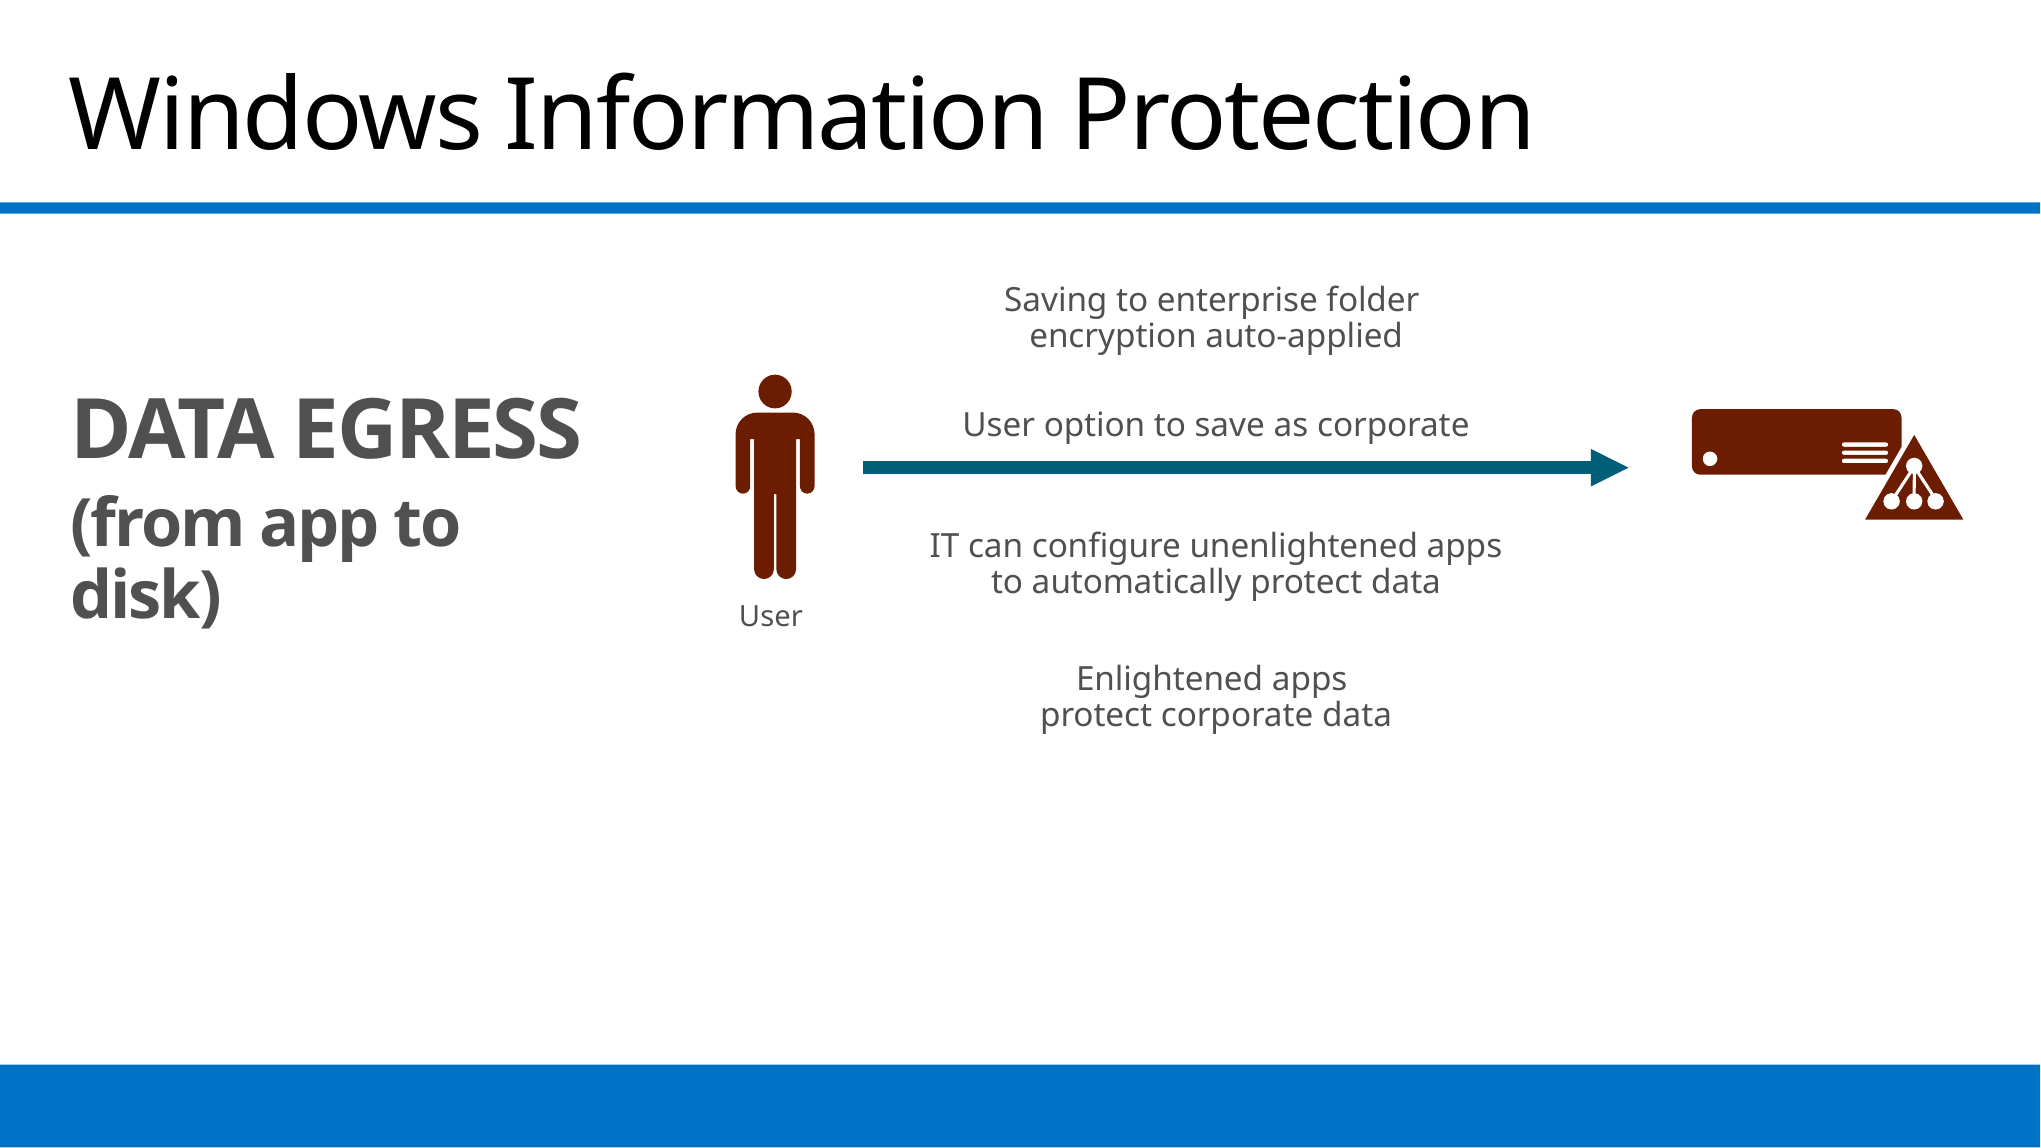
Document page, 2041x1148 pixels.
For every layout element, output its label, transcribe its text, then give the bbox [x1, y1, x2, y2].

text_box Saving to enterprise folder encryption auto-applied User option to save as corporate IT can configure unenlightened apps to automatically protect data Enlightened apps protect corporate data [910, 469, 1523, 734]
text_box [735, 374, 815, 633]
title Windows Information Protection [45, 48, 1996, 199]
text_box DATA EGRESS (from app to disk) [40, 362, 641, 657]
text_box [1691, 408, 1968, 523]
text_box Saving to enterprise folder encryption auto-applied User option to save as corporate IT can configure unenlightened apps to automatically protect data Enlightened apps protect corporate data [910, 283, 1523, 467]
text_box [0, 1064, 2041, 1148]
text_box [0, 202, 2041, 214]
